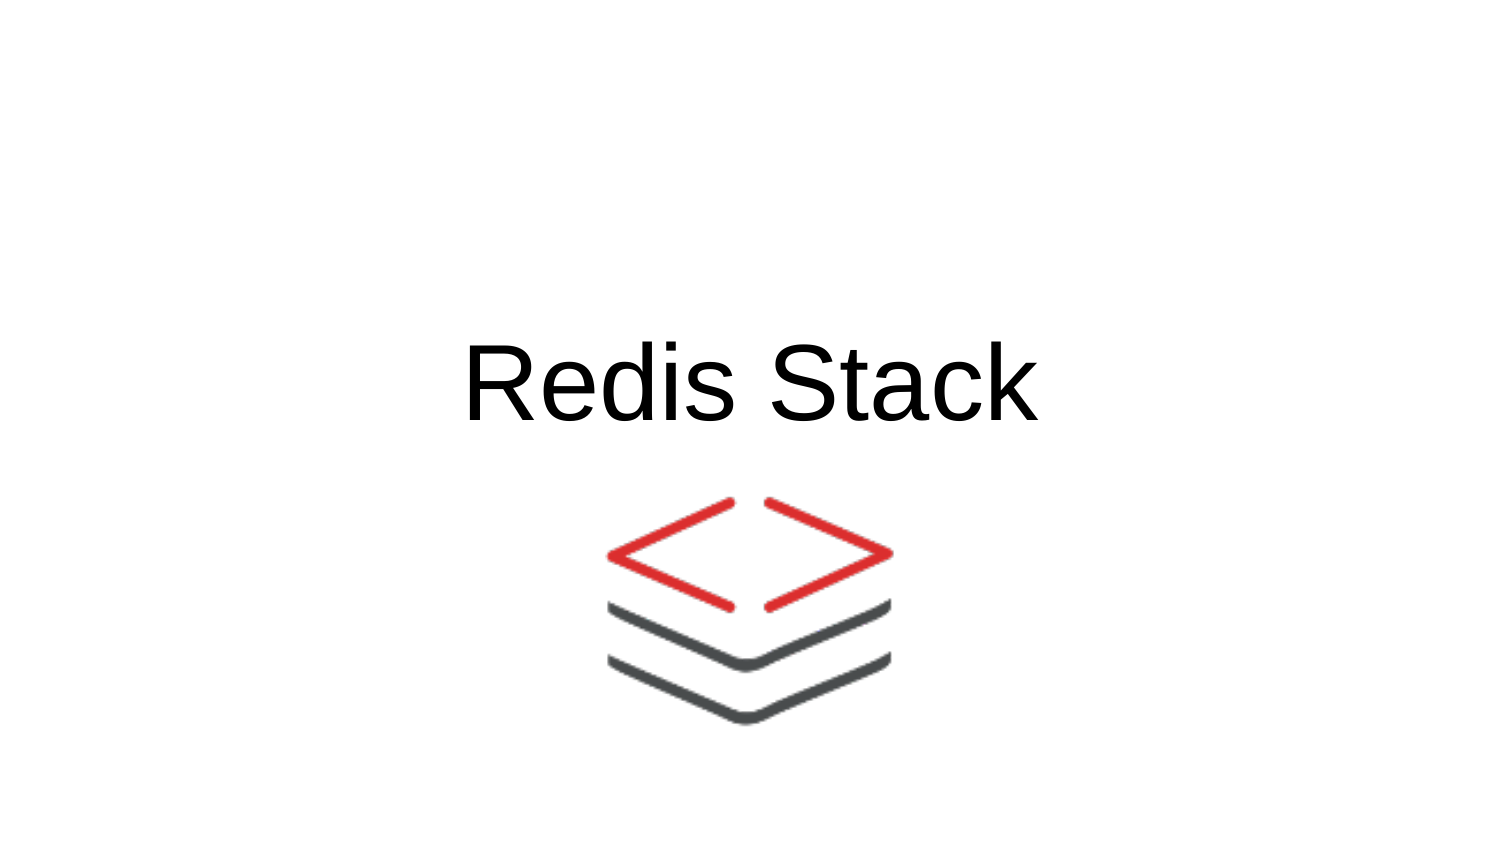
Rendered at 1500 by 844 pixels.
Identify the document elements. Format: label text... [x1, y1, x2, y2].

title Redis Stack [51, 122, 1449, 459]
picture [550, 415, 949, 814]
